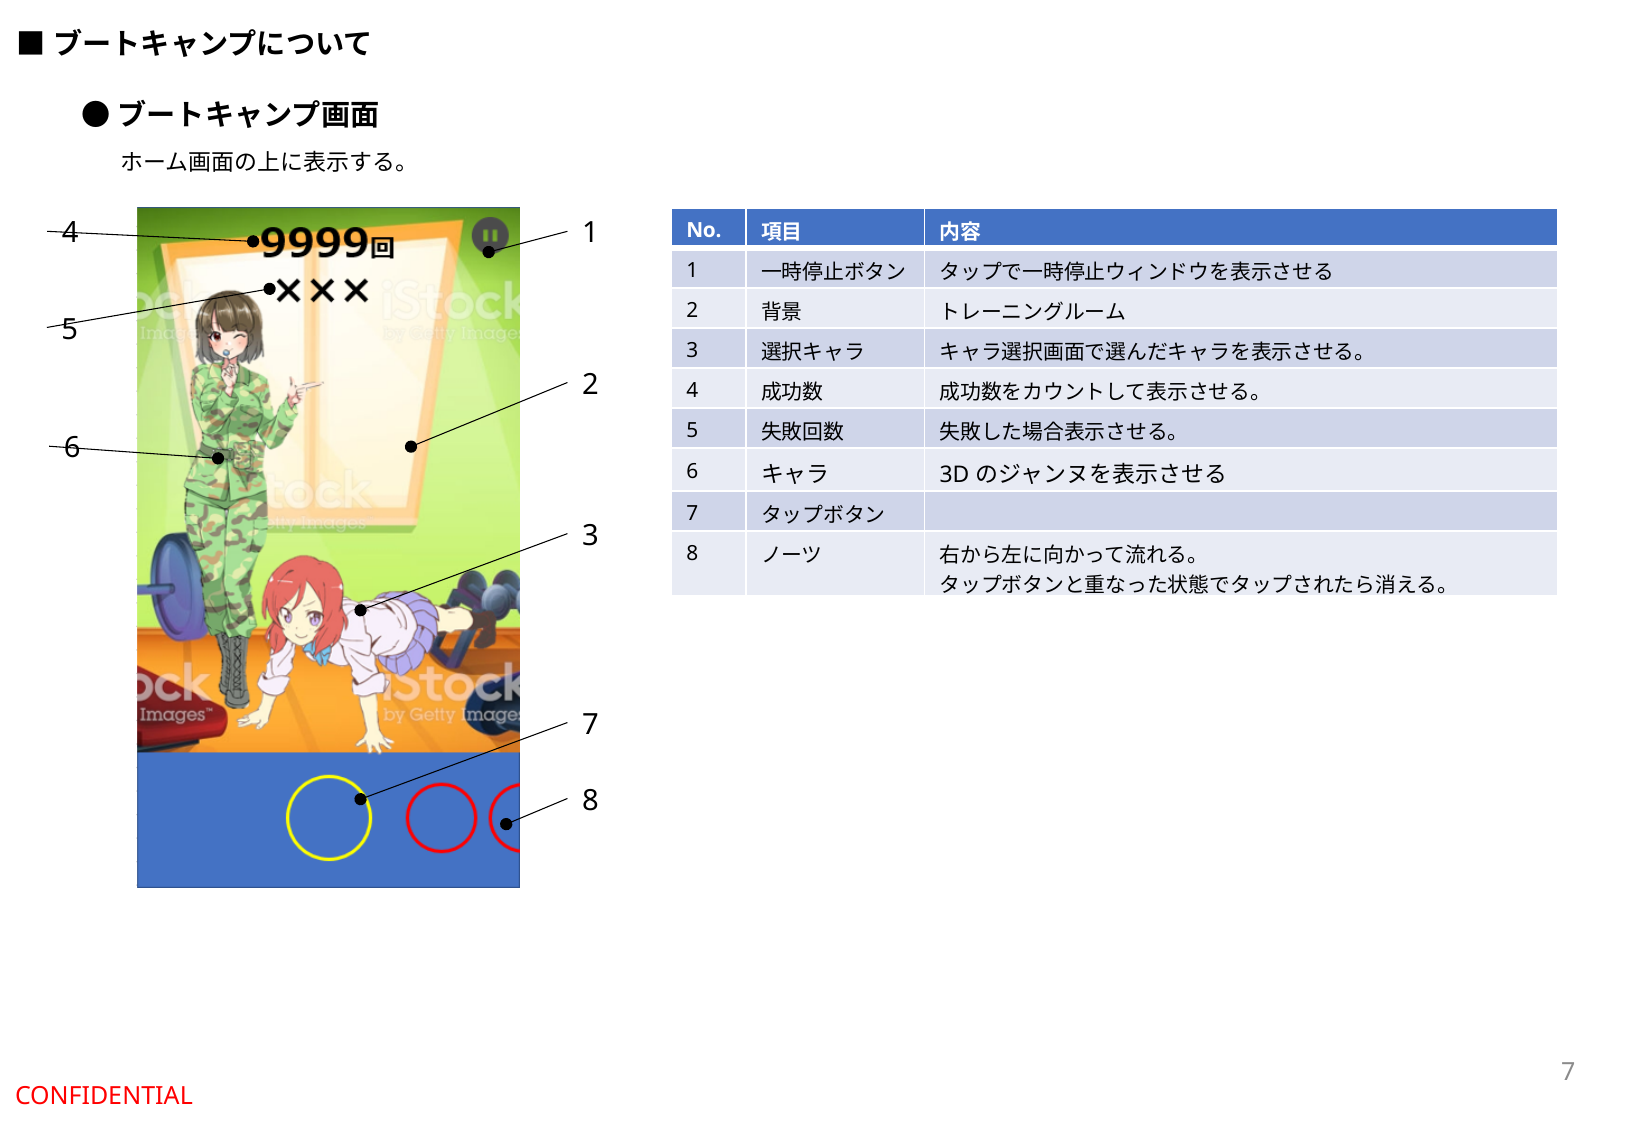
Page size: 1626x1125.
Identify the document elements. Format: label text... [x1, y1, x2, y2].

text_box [360, 697, 616, 800]
table_cell 3 [672, 329, 745, 367]
table_cell 成功数 [747, 369, 924, 407]
table_cell 3Dのジャンヌを表示させる [925, 449, 1557, 490]
text_box ホーム画面の上に表示する。 [105, 139, 434, 183]
table_cell 成功数をカウントして表示させる。 [925, 369, 1557, 407]
table_header 項目 [747, 209, 924, 245]
table_cell 失敗した場合表示させる。 [925, 409, 1557, 447]
table_cell 失敗回数 [747, 409, 924, 447]
table_cell 6 [672, 449, 745, 490]
table_cell 5 [672, 409, 745, 447]
table_cell 右から左に向かって流れる。 タップボタンと重なった状態でタップされたら消える。 [925, 532, 1557, 595]
text_box ●ブートキャンプ画面 [66, 88, 395, 139]
table_cell 4 [672, 369, 745, 407]
table_cell タップボタン [747, 492, 924, 530]
table_cell 7 [672, 492, 745, 530]
text_box 7 [1224, 1042, 1591, 1103]
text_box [47, 421, 219, 472]
table_cell タップで一時停止ウィンドウを表示させる [925, 251, 1557, 287]
table_cell 一時停止ボタン [747, 251, 924, 287]
table_cell 選択キャラ [747, 329, 924, 367]
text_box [46, 288, 270, 354]
table_cell キャラ [747, 449, 924, 490]
text_box ■ブートキャンプについて [2, 17, 388, 68]
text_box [506, 773, 615, 825]
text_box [46, 206, 254, 257]
table_cell 1 [672, 251, 745, 287]
footer CONFIDENTIAL [0, 1065, 507, 1125]
table_header No. [672, 209, 745, 245]
table_cell 背景 [747, 289, 924, 327]
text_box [410, 357, 615, 447]
table_cell 8 [672, 532, 745, 595]
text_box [360, 508, 616, 611]
table_header 内容 [925, 209, 1557, 245]
picture [136, 207, 520, 888]
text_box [488, 206, 615, 257]
table_cell [925, 492, 1557, 530]
table_cell 2 [672, 289, 745, 327]
table_cell キャラ選択画面で選んだキャラを表示させる。 [925, 329, 1557, 367]
table_cell トレーニングルーム [925, 289, 1557, 327]
table_cell ノーツ [747, 532, 924, 595]
